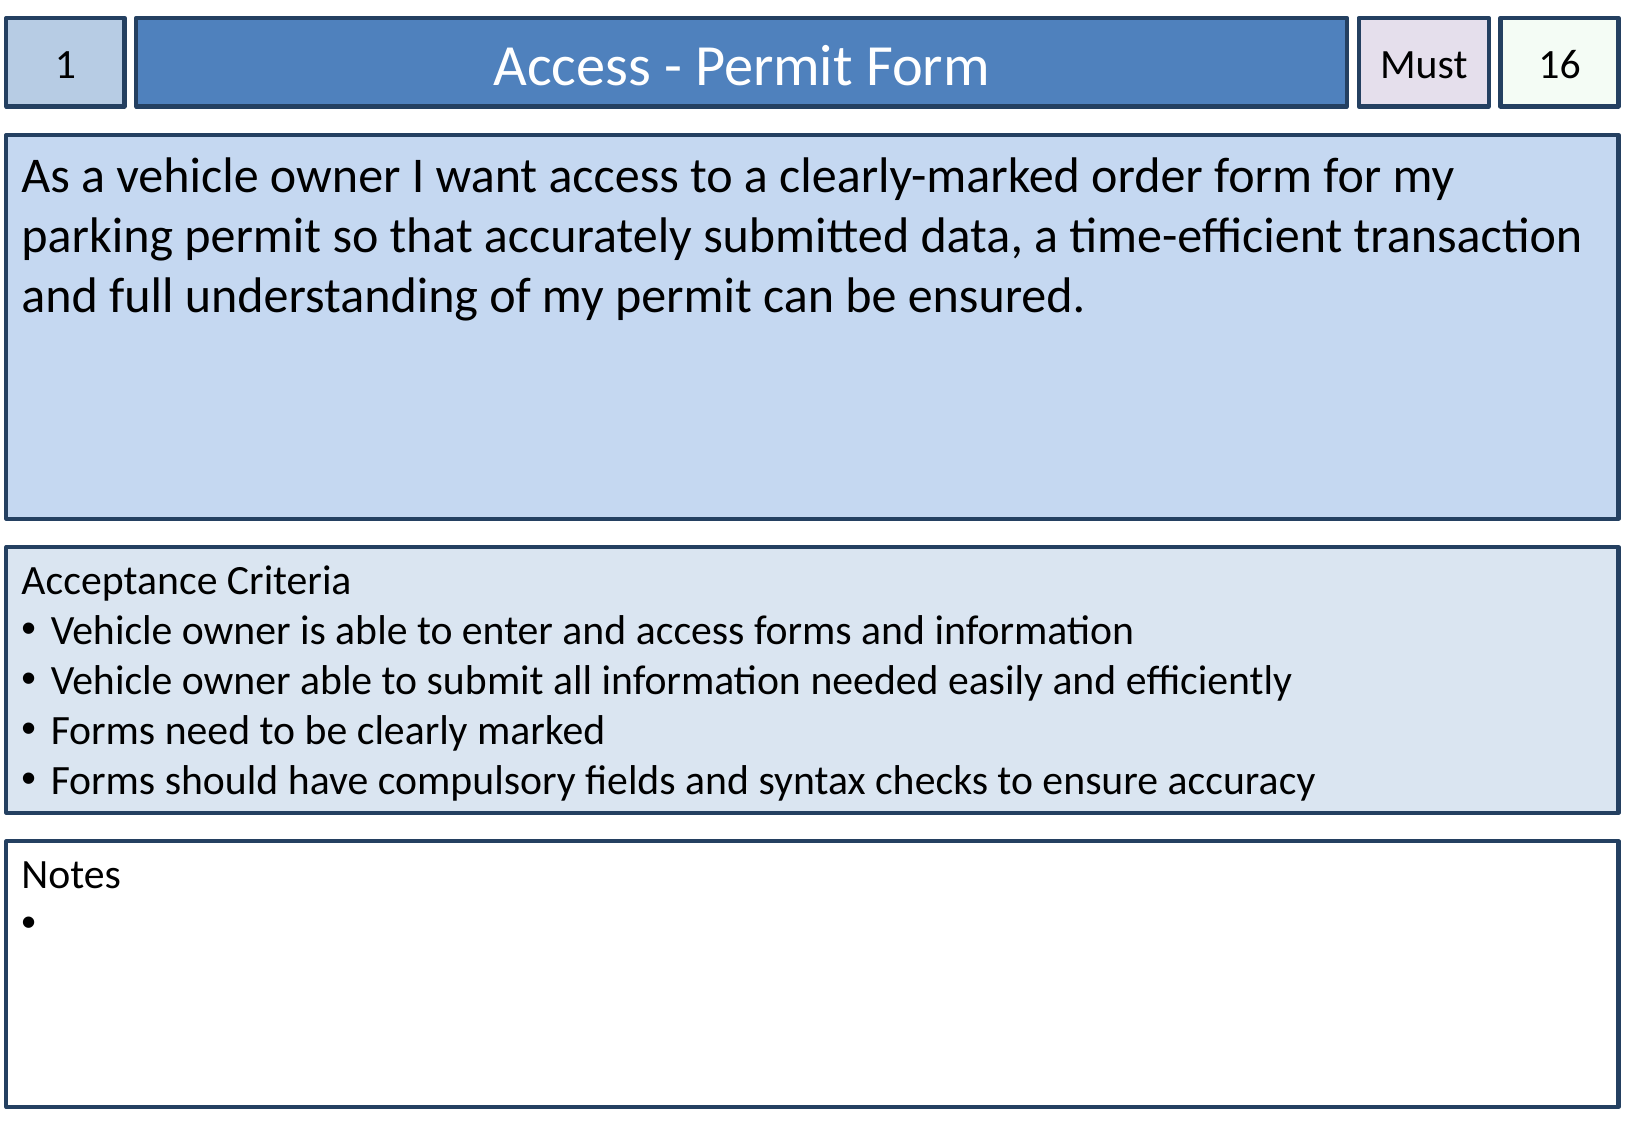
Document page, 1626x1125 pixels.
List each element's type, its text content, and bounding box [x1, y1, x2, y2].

text_box As a vehicle owner I want access to a clearly-marked order form for my parking permit so that accurately submitted data, a time-efficient transaction and full understanding of my permit can be ensured. [6, 134, 1619, 519]
text_box Must [1358, 17, 1489, 107]
text_box 1 [6, 17, 125, 107]
text_box Acceptance Criteria Vehicle owner is able to enter and access forms and information Vehicle owner able to submit all information needed easily and efficiently Forms need to be clearly marked Forms should have compulsory fields and syntax checks to ensure accuracy [6, 547, 1619, 813]
text_box Notes [6, 841, 1619, 1107]
text_box 16 [1500, 17, 1619, 107]
text_box Access - Permit Form [136, 17, 1347, 107]
